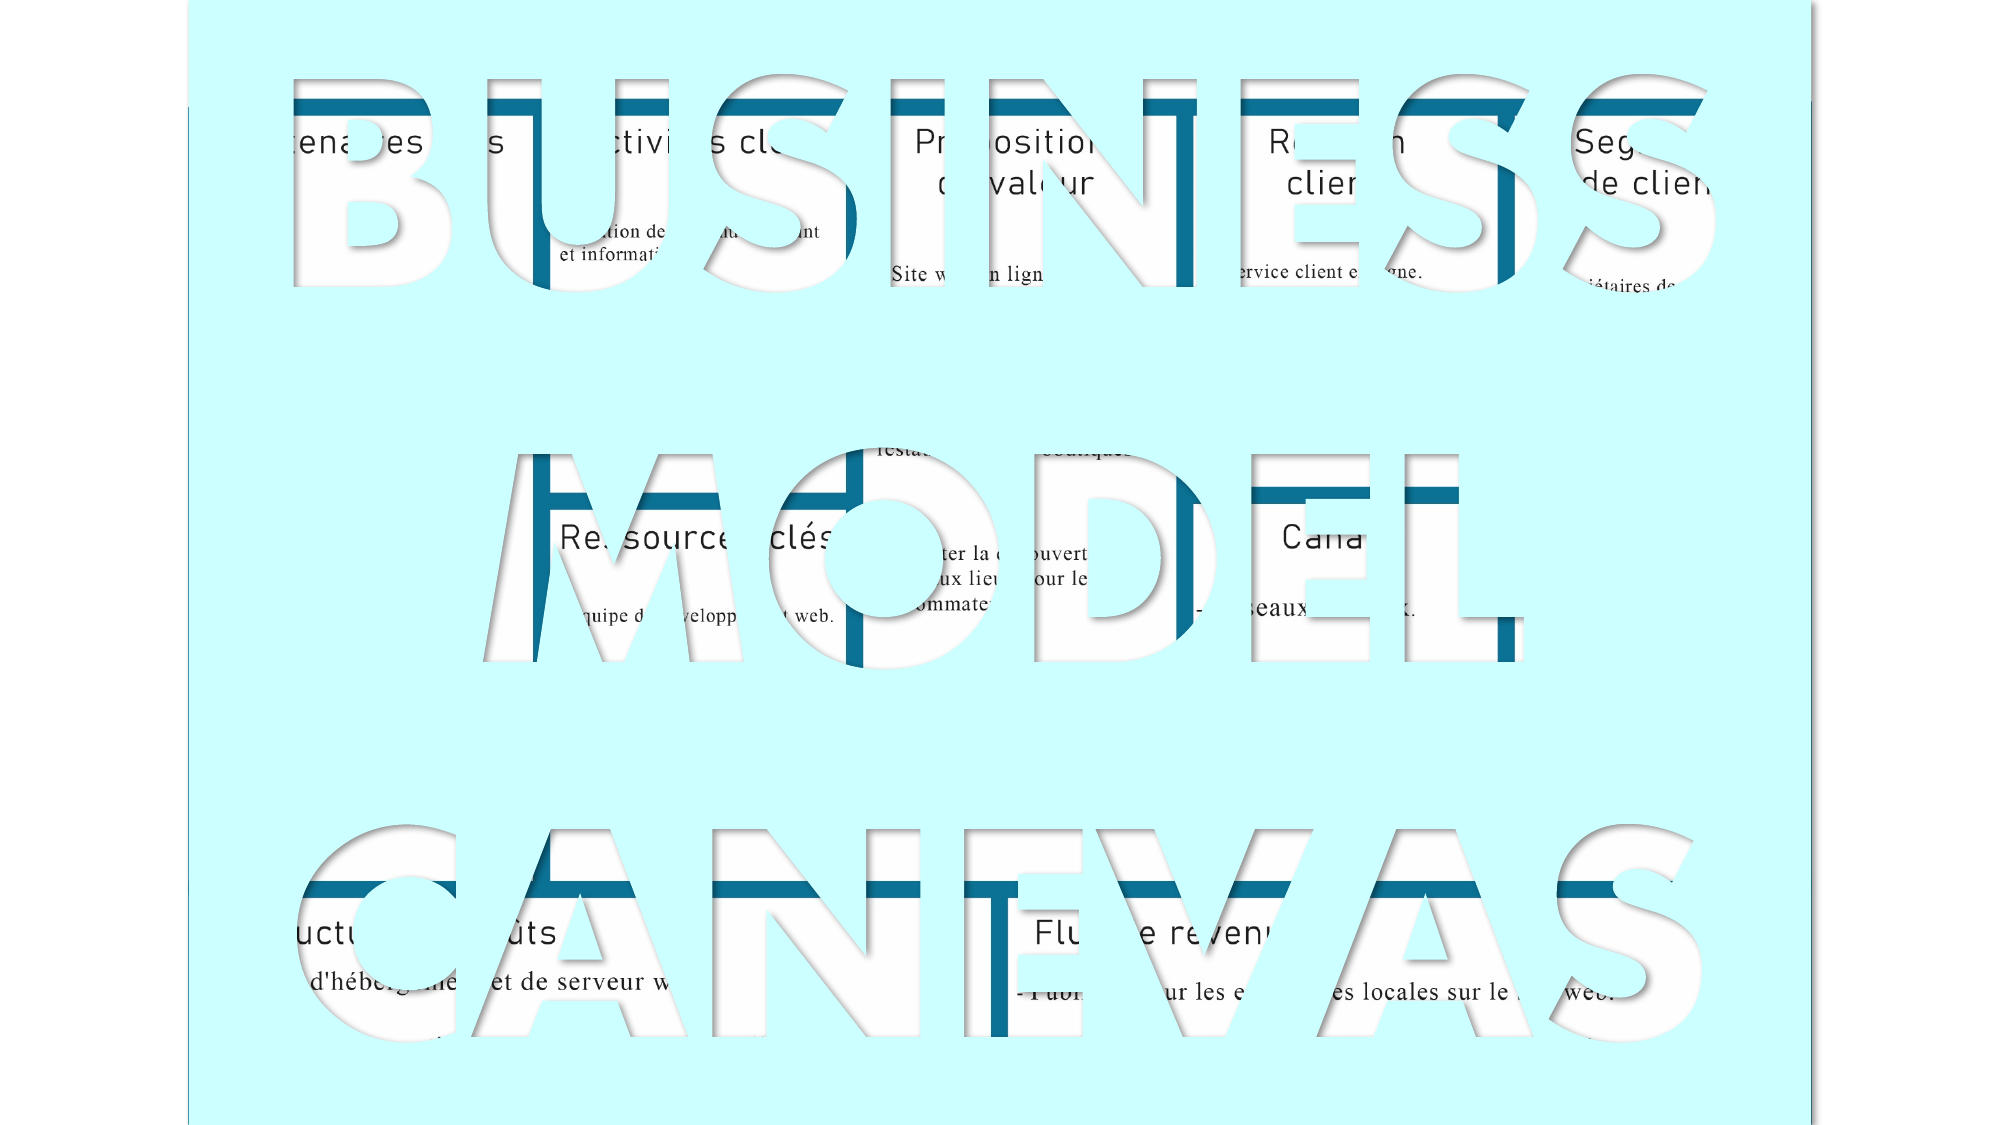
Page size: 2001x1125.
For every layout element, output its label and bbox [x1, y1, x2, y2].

picture [188, 0, 1812, 1125]
